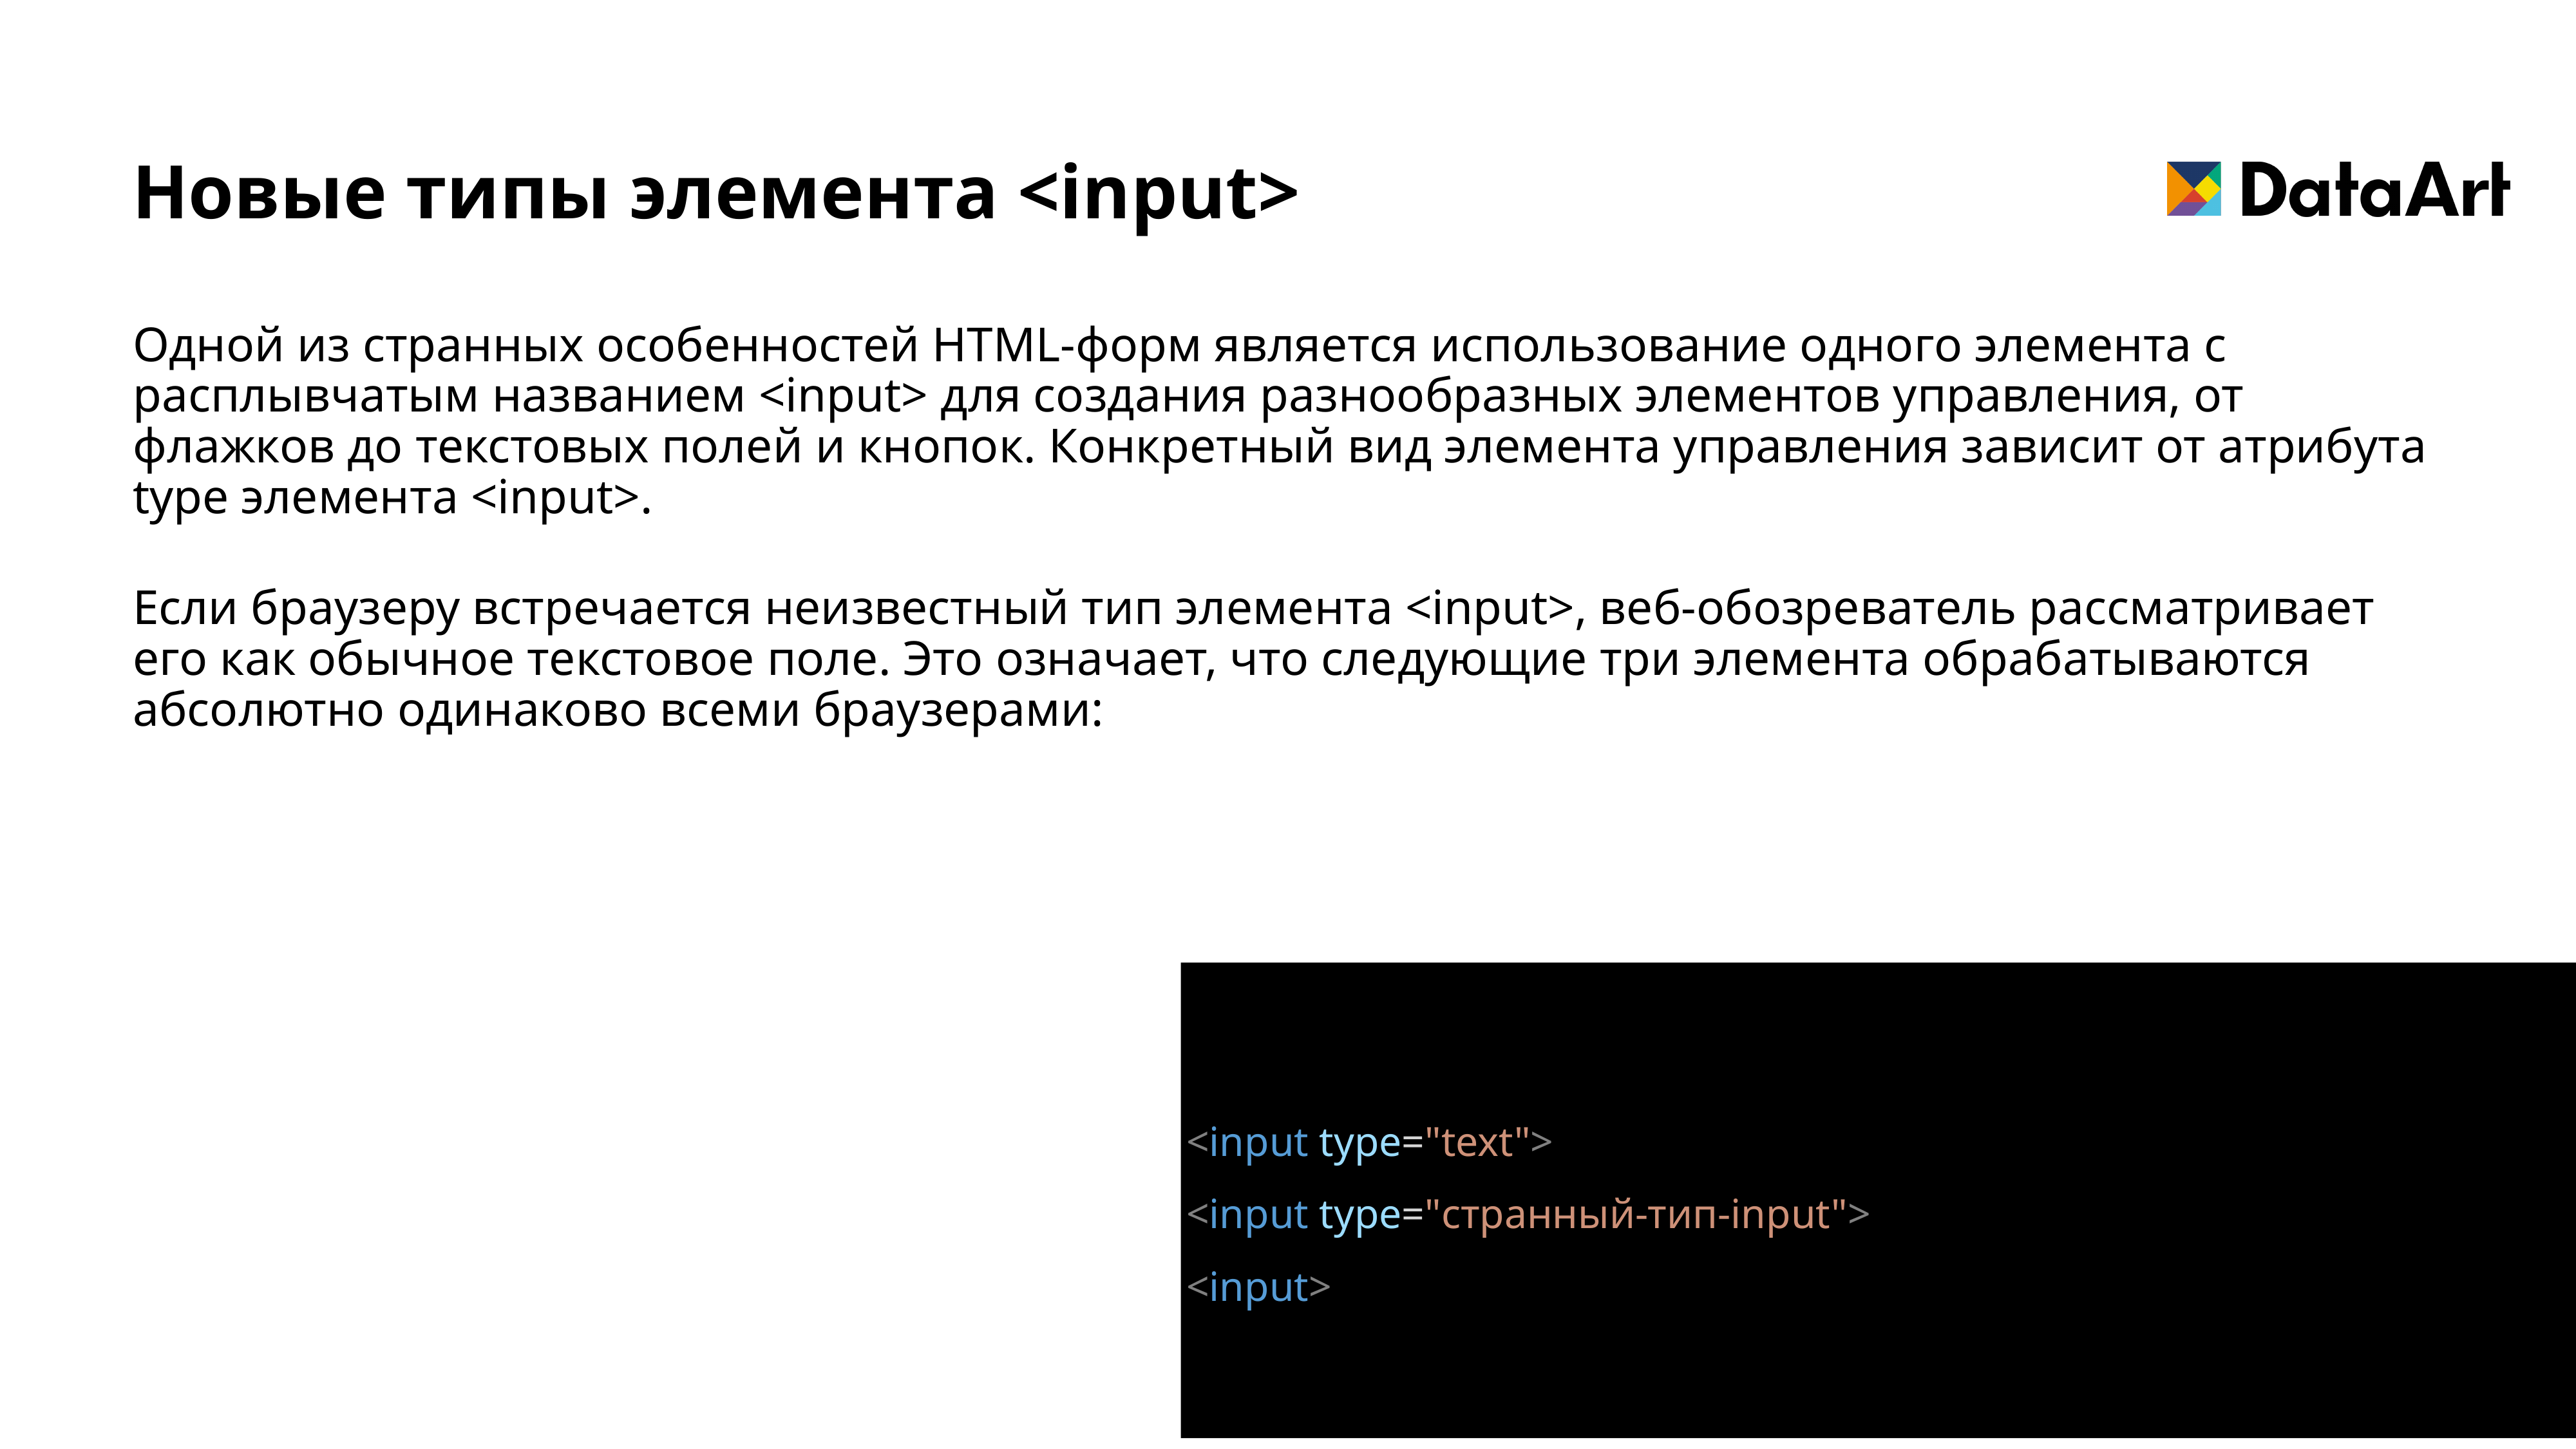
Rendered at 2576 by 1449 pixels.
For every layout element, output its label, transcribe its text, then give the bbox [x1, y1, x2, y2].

text_box <input type="text"> <input type="странный-тип-input"> <input> [1180, 962, 2576, 1439]
list Одной из странных особенностей HTML-форм является использование одного элемента с расплывчатым названием <input> для создания разнообразных элементов управления, от флажков до текстовых полей и кнопок. Конкретный вид элемента управления зависит от атрибута type элемента <input>. Если браузеру встречается неизвестный тип элемента <input>, веб-обозреватель рассматривает его как обычное текстовое поле. Это означает, что следующие три элемента обрабатываются абсолютно одинаково всеми браузерами: [127, 315, 2449, 1321]
picture [2167, 162, 2510, 217]
list Новые типы элемента <input> [127, 139, 2449, 240]
